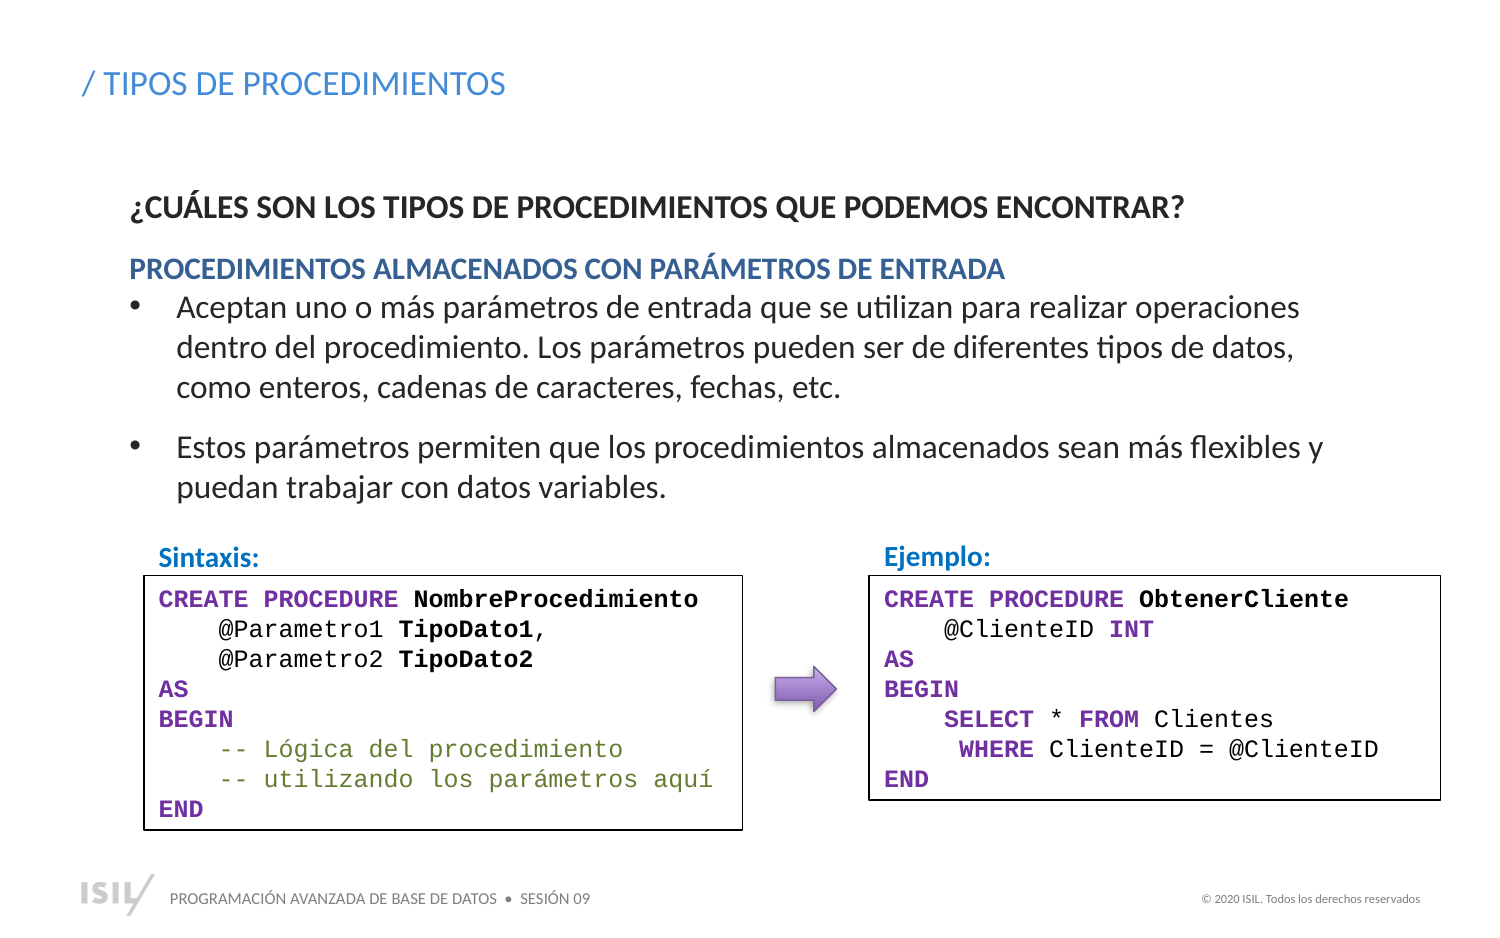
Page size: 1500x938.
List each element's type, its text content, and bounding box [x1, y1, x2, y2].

text_box / TIPOS DE PROCEDIMIENTOS [66, 52, 1249, 111]
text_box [868, 529, 1441, 803]
text_box [775, 666, 837, 712]
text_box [143, 530, 743, 834]
text_box PROCEDIMIENTOS ALMACENADOS CON PARÁMETROS DE ENTRADA Aceptan uno o más parámetros de entrada que se utilizan para realizar operaciones dentro del procedimiento. Los parámetros pueden ser de diferentes tipos de datos, como enteros, cadenas de caracteres, fechas, etc. Estos parámetros permiten que los procedimientos almacenados sean más flexibles y puedan trabajar con datos variables. [127, 247, 1350, 505]
text_box ¿CUÁLES SON LOS TIPOS DE PROCEDIMIENTOS QUE PODEMOS ENCONTRAR? [127, 185, 1231, 226]
